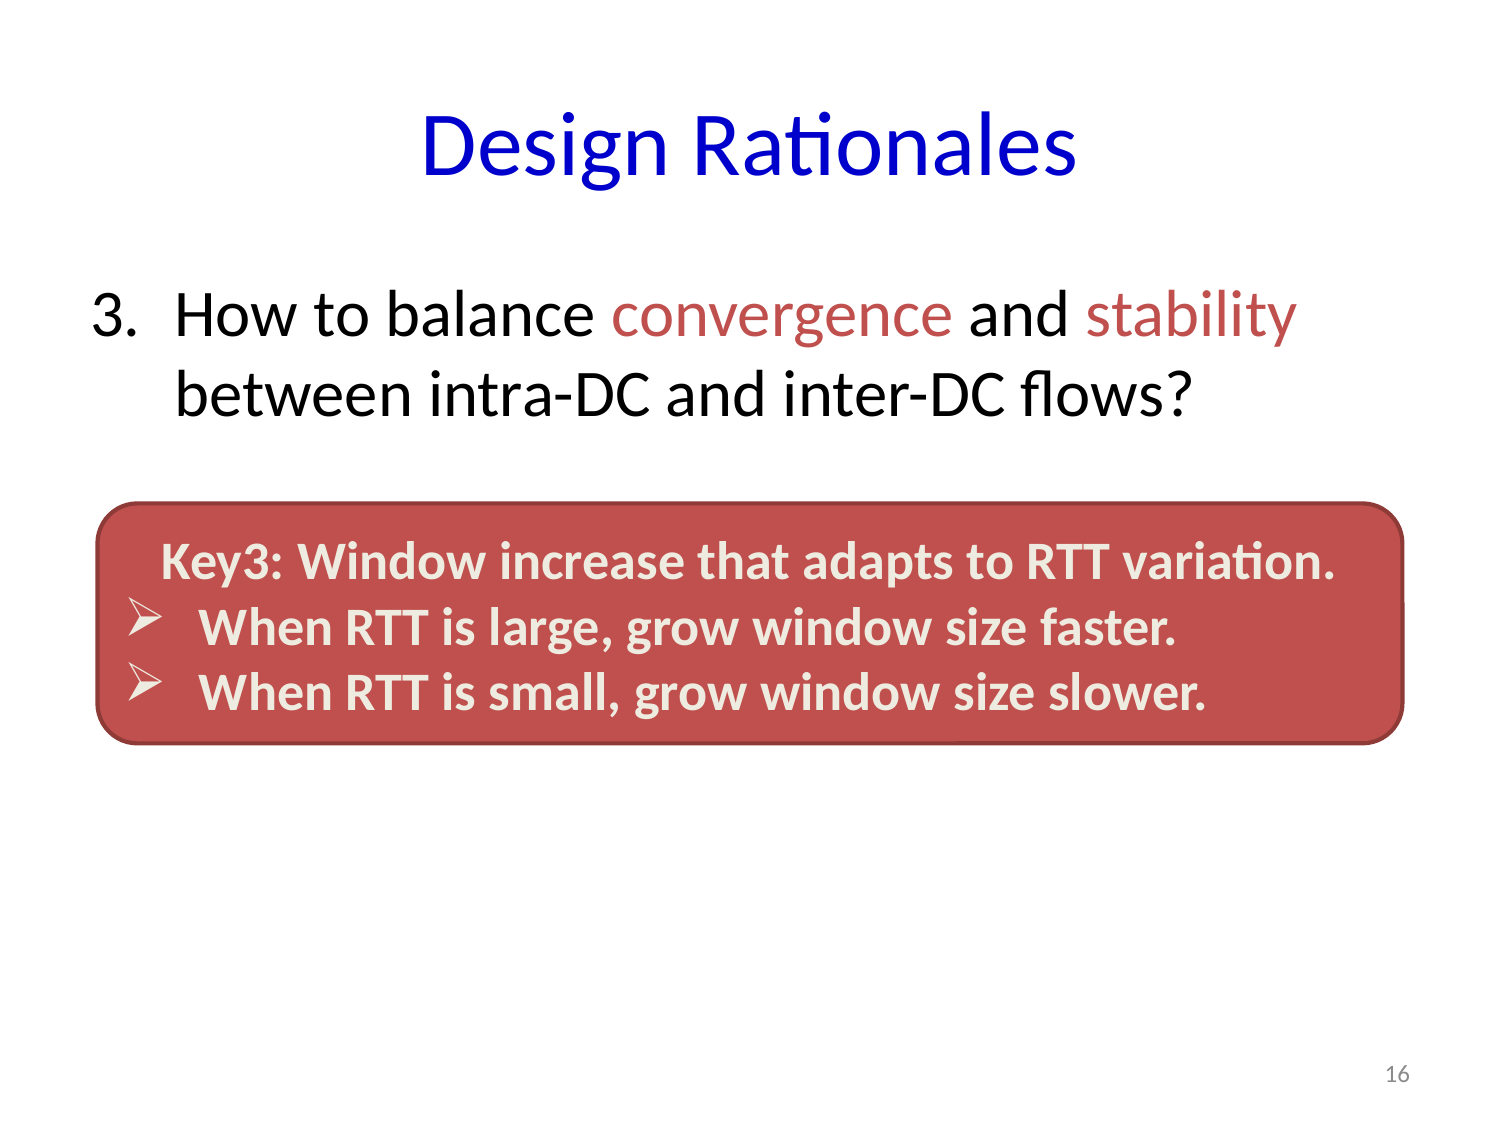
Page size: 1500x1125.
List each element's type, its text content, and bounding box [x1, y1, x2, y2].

slide_number 16 [1074, 1042, 1425, 1103]
list How to balance convergence and stability between intra-DC and inter-DC flows? [75, 262, 1425, 1005]
text_box Key3: Window increase that adapts to RTT variation. When RTT is large, grow window size faster. When RTT is small, grow window size slower. [95, 501, 1405, 746]
title Design Rationales [75, 45, 1425, 233]
